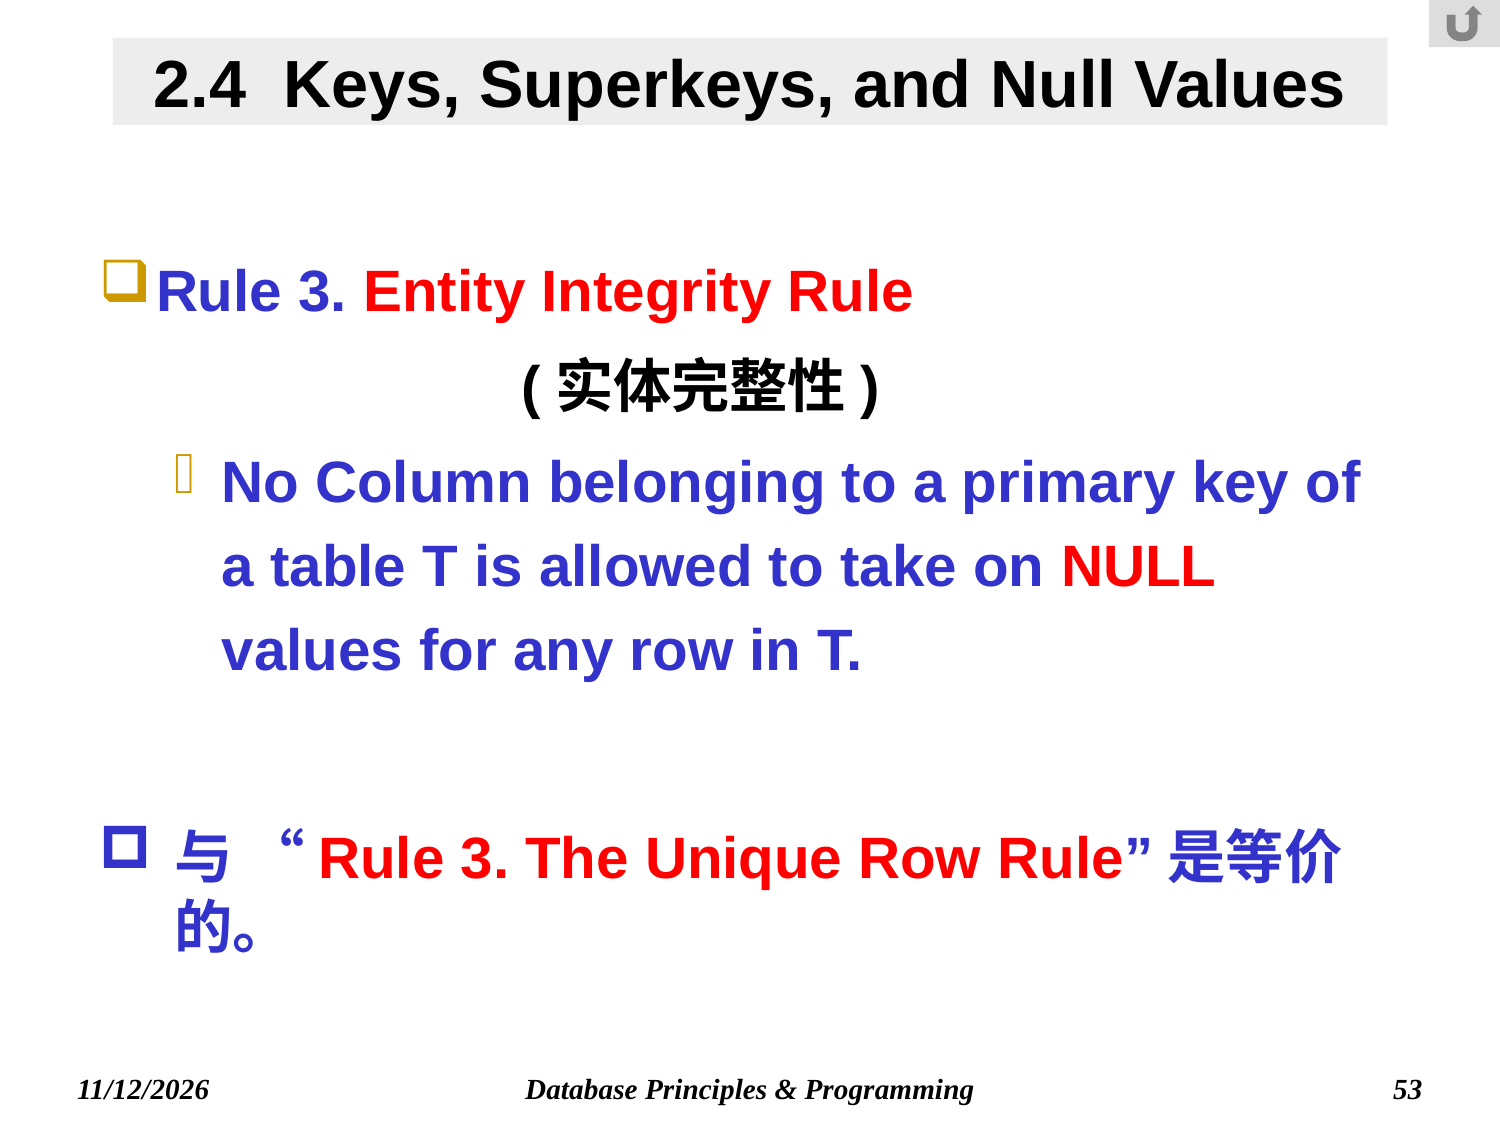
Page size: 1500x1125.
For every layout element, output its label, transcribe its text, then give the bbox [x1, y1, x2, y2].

text_box [62, 1062, 375, 1113]
text_box 与 “Rule 3. The Unique Row Rule”是等价的。 [84, 812, 1416, 968]
list Rule 3. Entity Integrity Rule (实体完整性) No Column belonging to a primary key of a table T is allowed to take on NULL values for any row in T. [84, 231, 1388, 812]
text_box [1428, 0, 1500, 48]
text_box [1124, 1062, 1438, 1113]
text_box Database Principles & Programming [425, 1062, 1075, 1113]
title 2.4 Keys, Superkeys, and Null Values [112, 37, 1388, 126]
